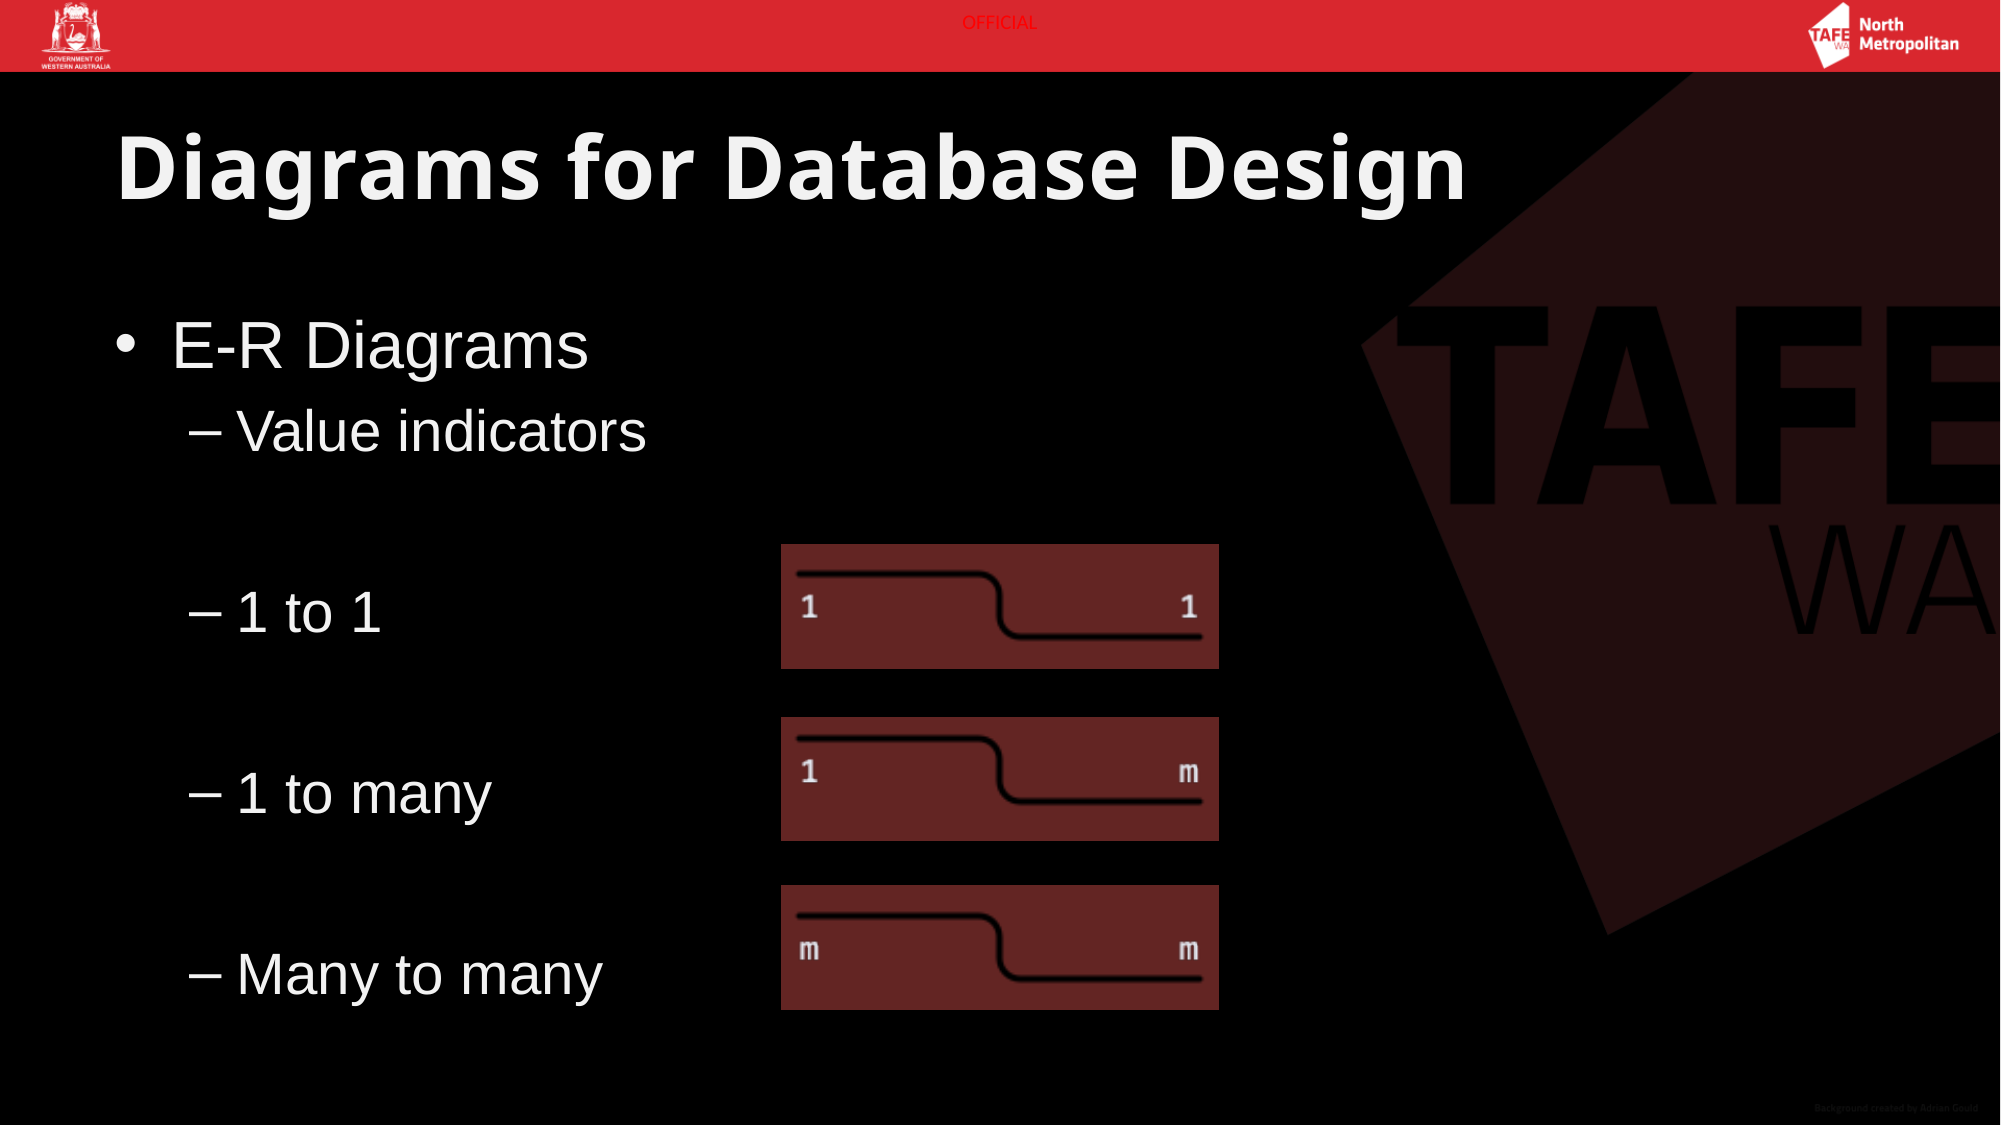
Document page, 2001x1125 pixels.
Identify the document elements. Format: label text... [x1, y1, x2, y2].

picture [0, 0, 2001, 1125]
list E-R Diagrams Value indicators 1 to 1 1 to many Many to many [99, 294, 1900, 1043]
title Diagrams for Database Design [99, 82, 1900, 247]
